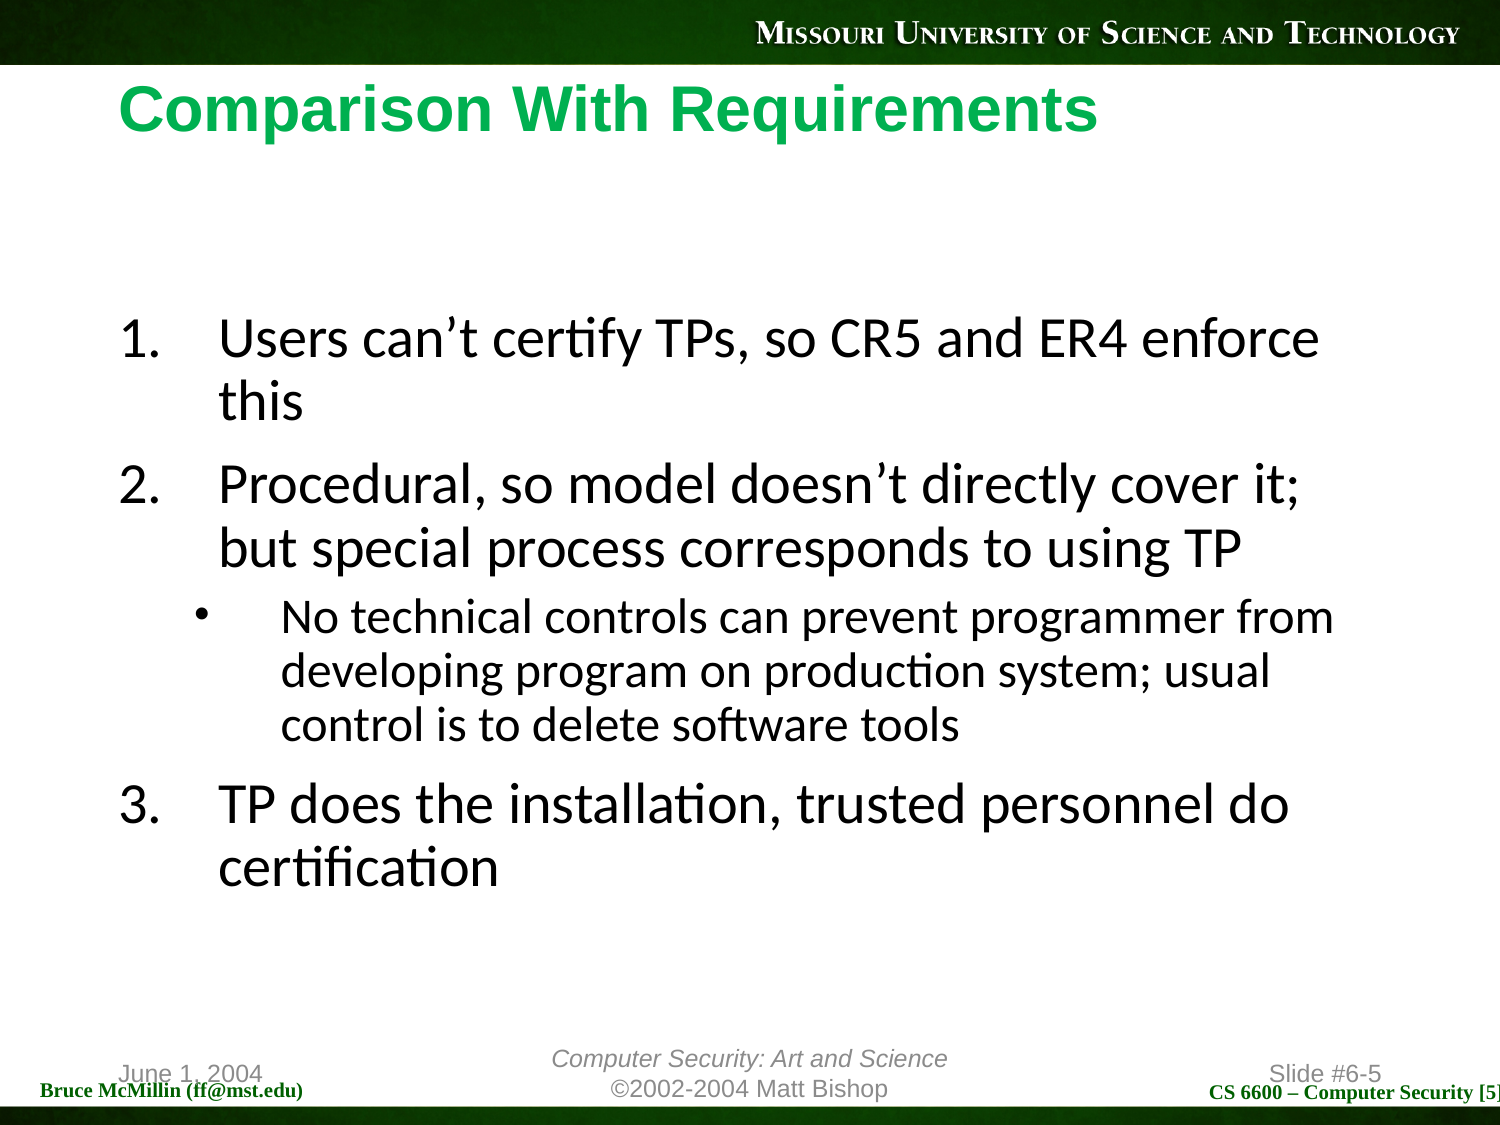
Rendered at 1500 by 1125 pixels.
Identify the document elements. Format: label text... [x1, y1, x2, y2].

picture [0, 0, 1500, 1125]
footer Computer Security: Art and Science ©2002-2004 Matt Bishop [496, 1042, 1004, 1103]
slide_number Slide #6-5 [1059, 1042, 1397, 1103]
title Comparison With Requirements [103, 68, 1397, 154]
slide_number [103, 1042, 441, 1103]
list Users can’t certify TPs, so CR5 and ER4 enforce this Procedural, so model doesn’t directly cover it; but special process corresponds to using TP No technical controls can prevent programmer from developing program on production system; usual control is to delete software tools TP does the installation, trusted personnel do certification [103, 299, 1397, 1014]
